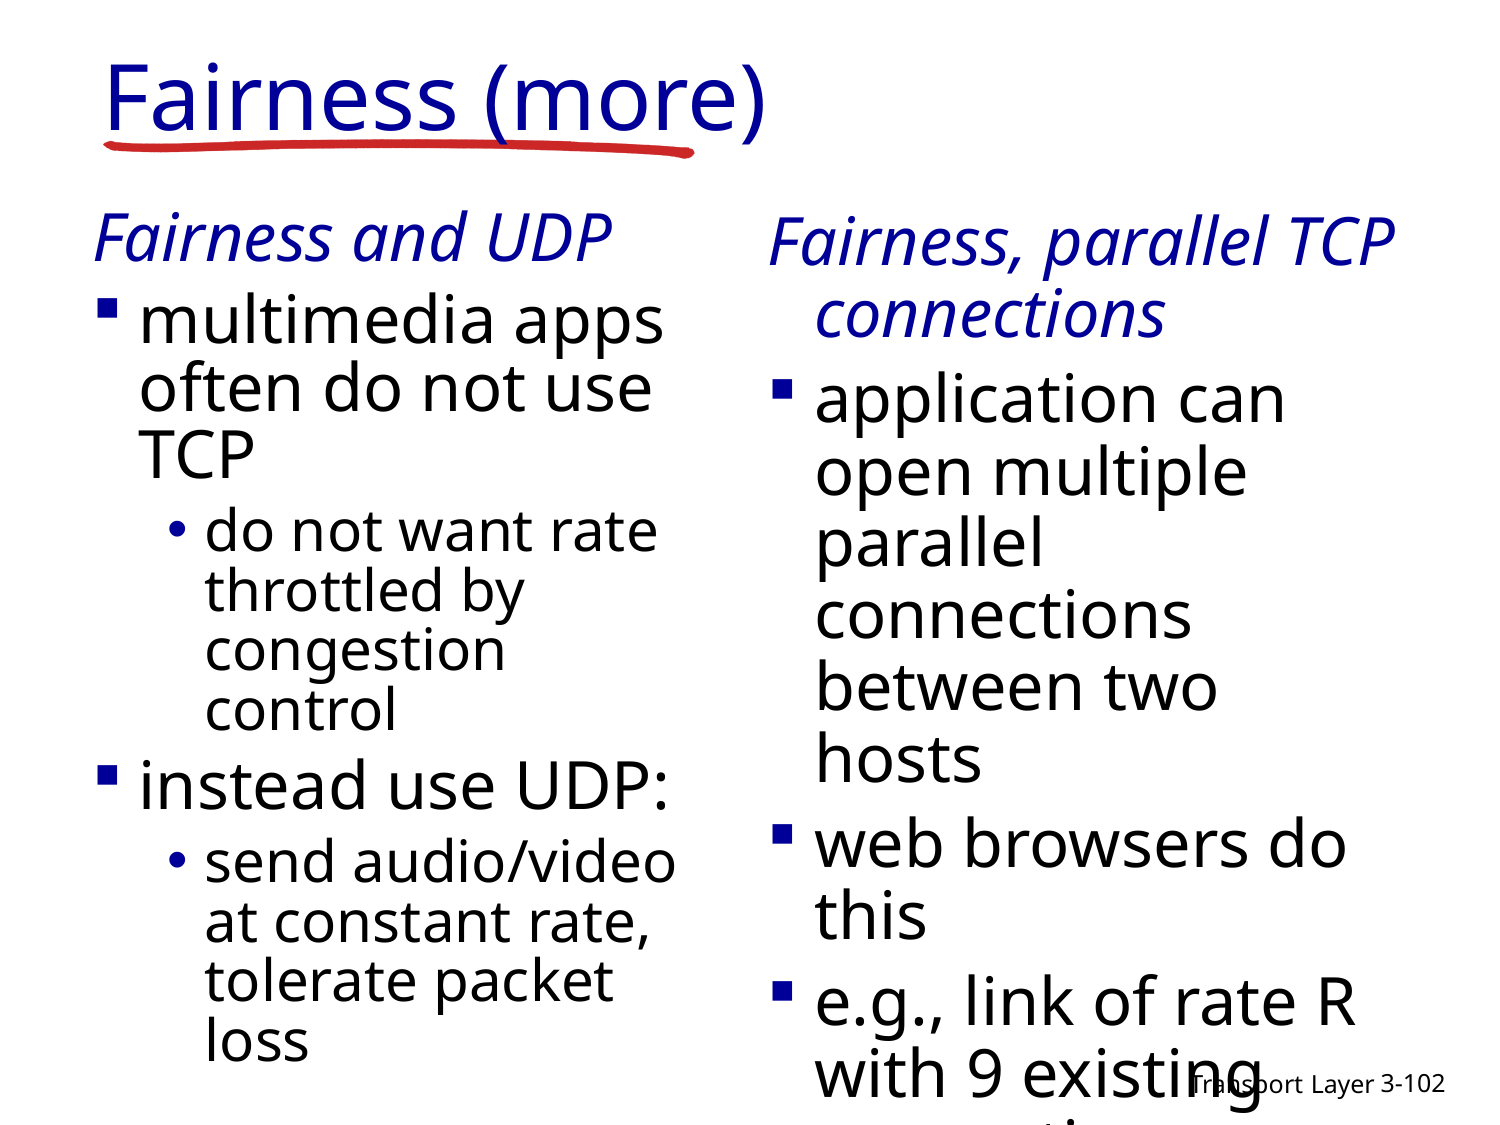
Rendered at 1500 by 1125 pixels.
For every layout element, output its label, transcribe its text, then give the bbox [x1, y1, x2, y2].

title Fairness (more) [87, 0, 1363, 188]
slide_number 3-102 [1365, 1060, 1477, 1106]
list Fairness, parallel TCP connections application can open multiple parallel connections between two hosts web browsers do this e.g., link of rate R with 9 existing connections: new app asks for 1 TCP, gets rate R/10 new app asks for 11 TCPs, gets R/2 [752, 200, 1414, 964]
list Fairness and UDP multimedia apps often do not use TCP do not want rate throttled by congestion control instead use UDP: send audio/video at constant rate, tolerate packet loss [77, 200, 702, 963]
picture [100, 134, 701, 164]
footer Transport Layer [914, 1057, 1390, 1105]
